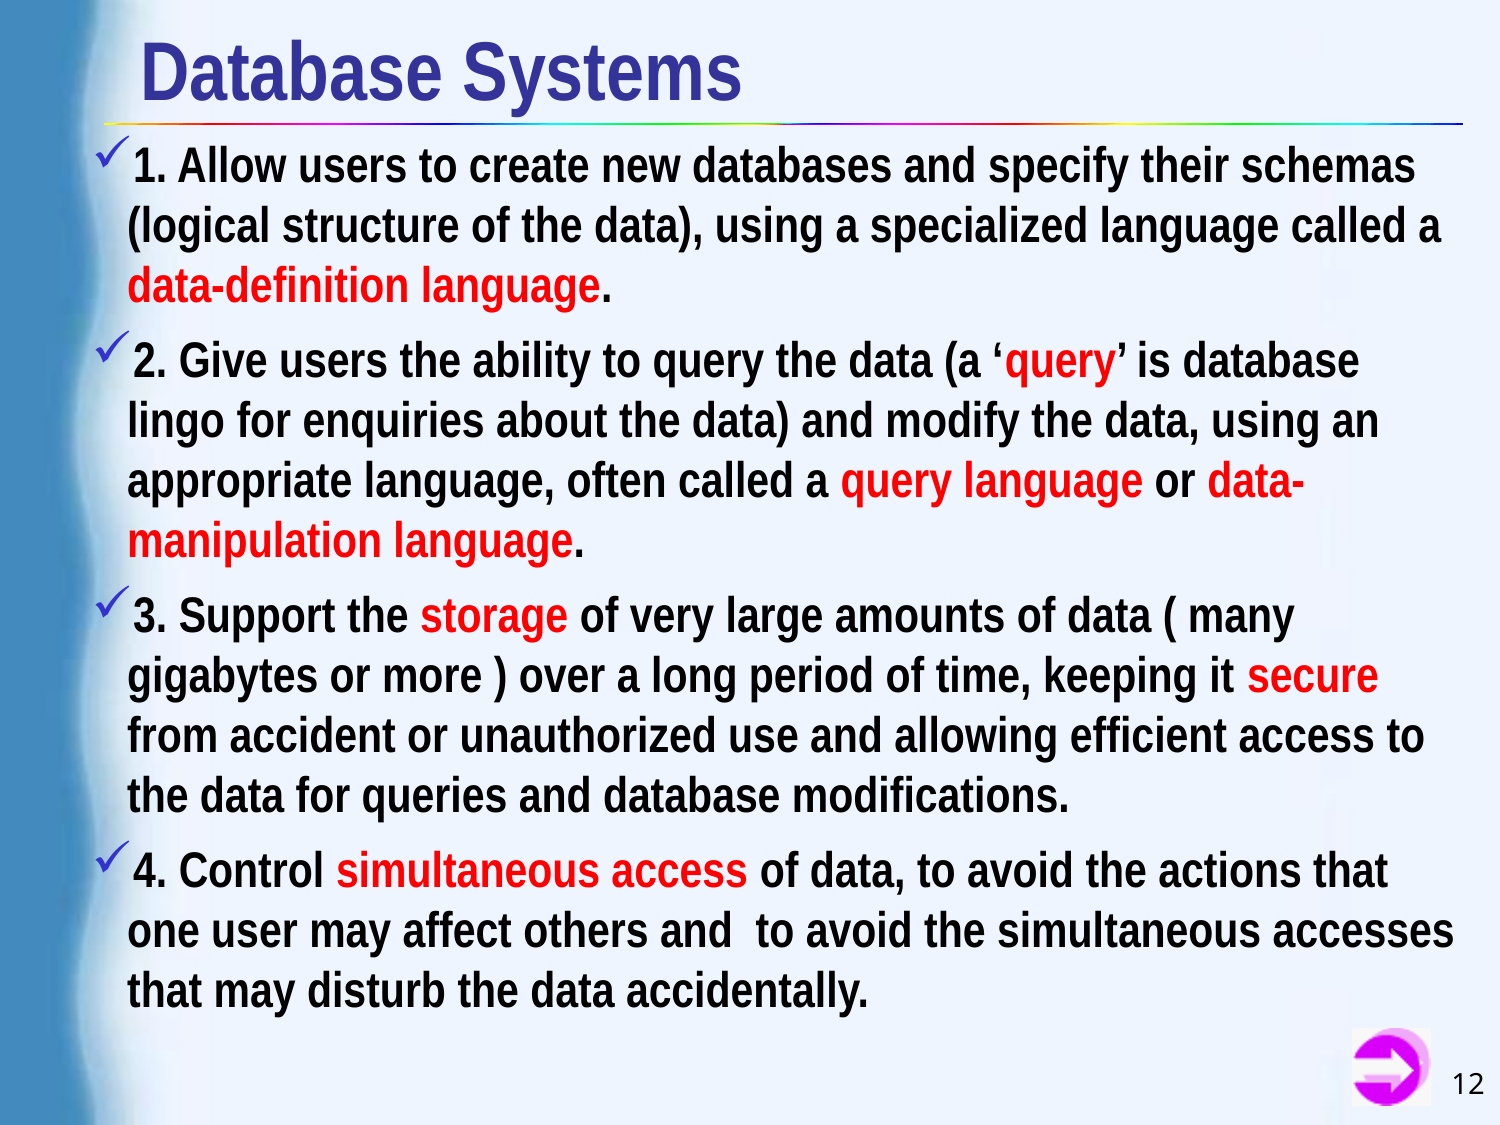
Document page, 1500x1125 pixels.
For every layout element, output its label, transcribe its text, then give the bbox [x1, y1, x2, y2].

text_box 1. Allow users to create new databases and specify their schemas (logical structure of the data), using a specialized language called a data-definition language. 2. Give users the ability to query the data (a ‘query’ is database lingo for enquiries about the data) and modify the data, using an appropriate language, often called a query language or data-manipulation language. 3. Support the storage of very large amounts of data ( many gigabytes or more ) over a long period of time, keeping it secure from accident or unauthorized use and allowing efficient access to the data for queries and database modifications. 4. Control simultaneous access of data, to avoid the actions that one user may affect others and to avoid the simultaneous accesses that may disturb the data accidentally. [76, 125, 1483, 1026]
slide_number 12 [1432, 1037, 1500, 1113]
picture [0, 0, 1500, 1125]
title Database Systems [125, 12, 1404, 125]
